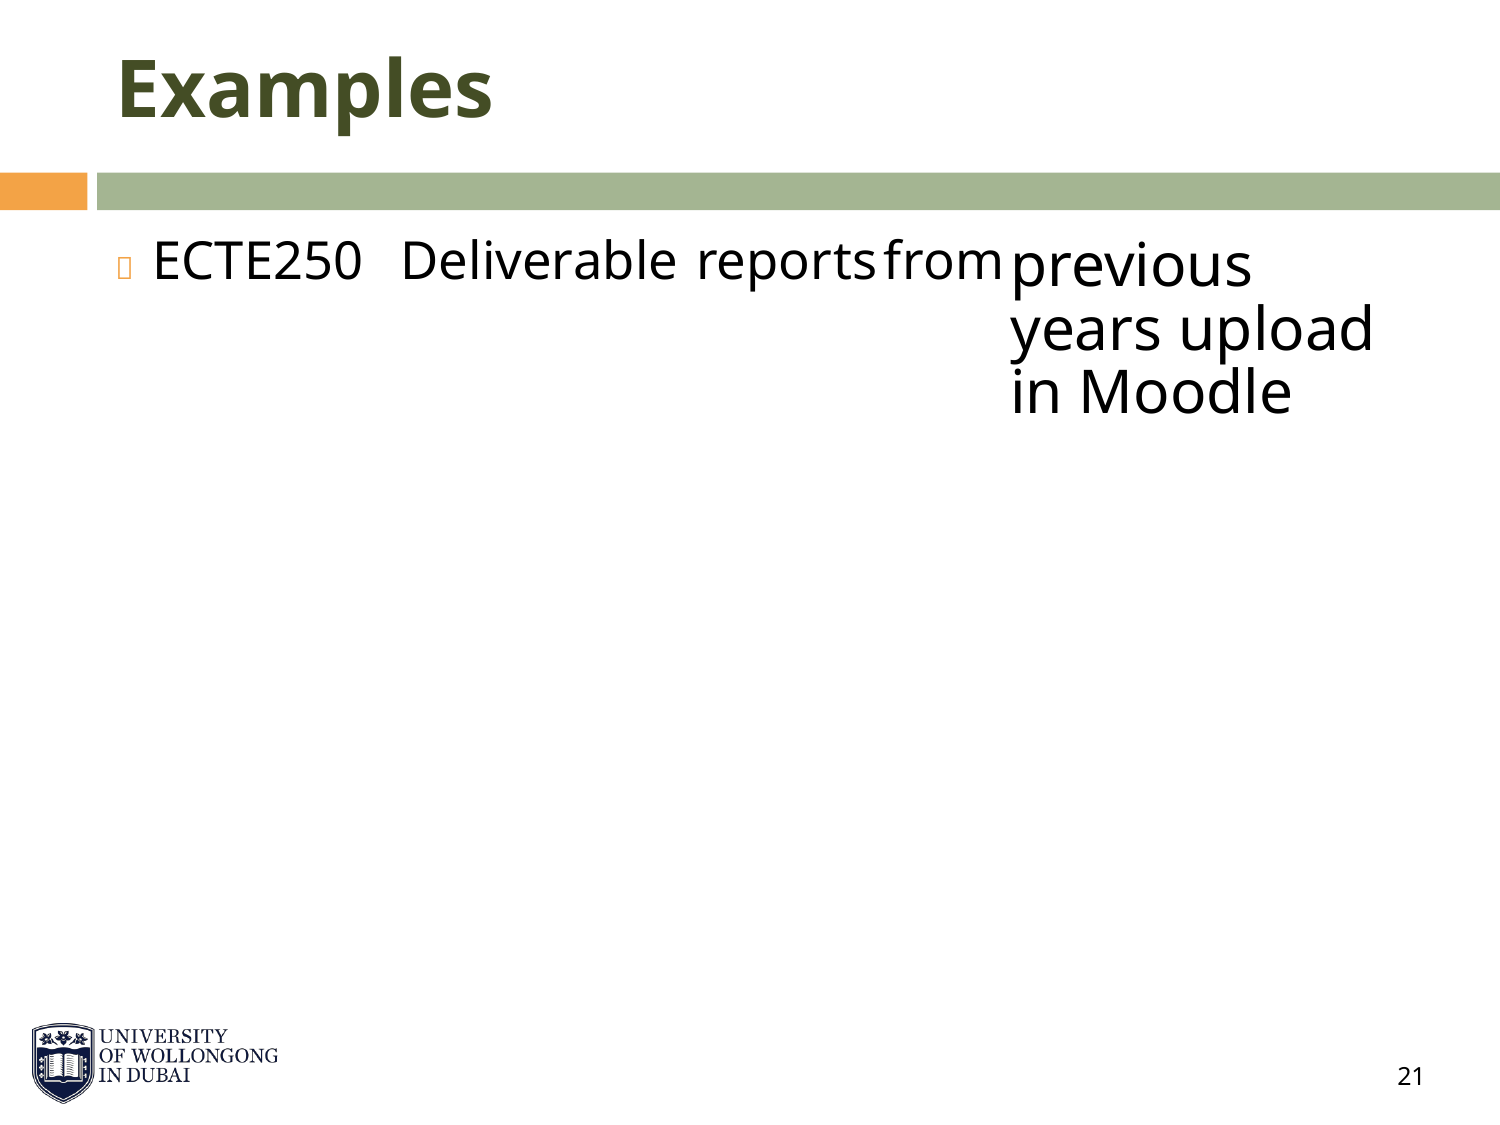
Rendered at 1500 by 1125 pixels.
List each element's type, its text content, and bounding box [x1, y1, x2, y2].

text_box 21 [1395, 1063, 1431, 1093]
text_box [97, 172, 1500, 211]
text_box Examples [113, 50, 501, 147]
text_box  ECTE250 [113, 234, 396, 300]
text_box [32, 1023, 278, 1104]
text_box reports [693, 234, 880, 300]
text_box Deliverable [398, 234, 691, 300]
text_box previous years upload in Moodle [1008, 234, 1396, 300]
text_box from [881, 234, 1006, 300]
text_box [0, 172, 88, 211]
